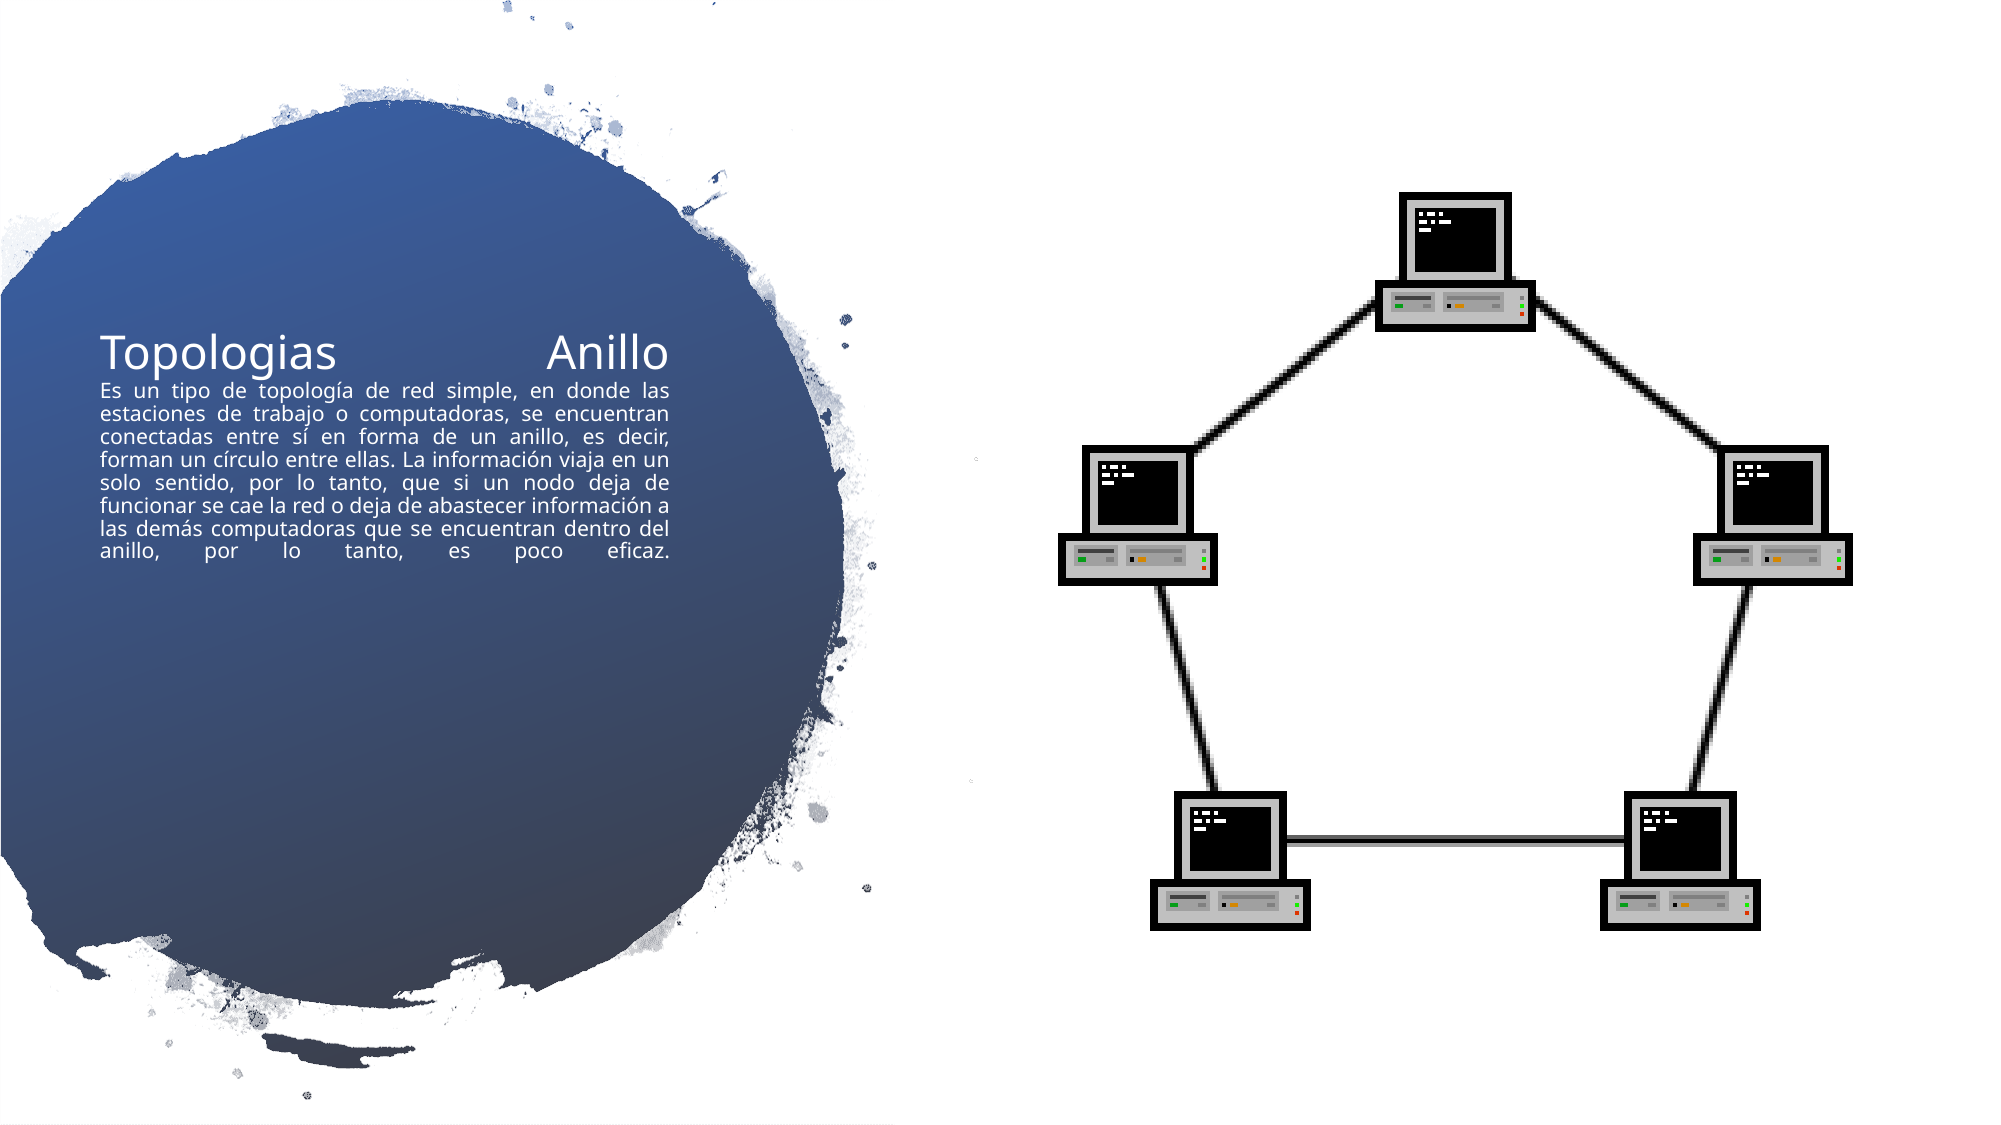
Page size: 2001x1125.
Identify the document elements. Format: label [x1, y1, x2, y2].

list [1046, 160, 1870, 964]
picture [0, 0, 2000, 1125]
